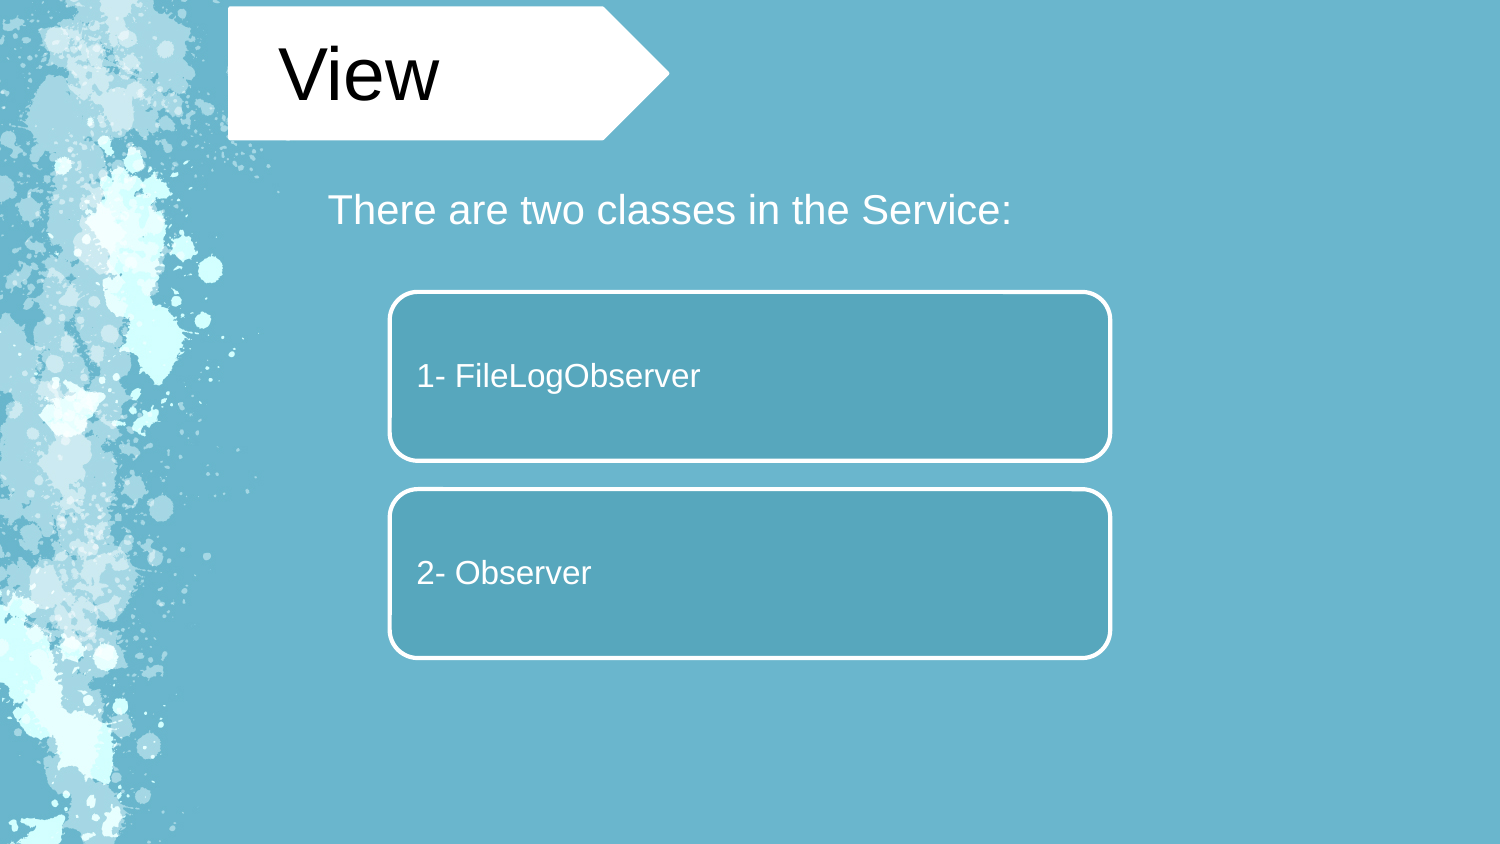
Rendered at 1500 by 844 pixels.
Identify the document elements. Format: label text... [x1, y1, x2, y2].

text_box There are two classes in the Service: [312, 175, 1093, 291]
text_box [389, 291, 1111, 659]
picture [0, 0, 1500, 844]
list View [263, 23, 1498, 118]
text_box [228, 6, 626, 141]
